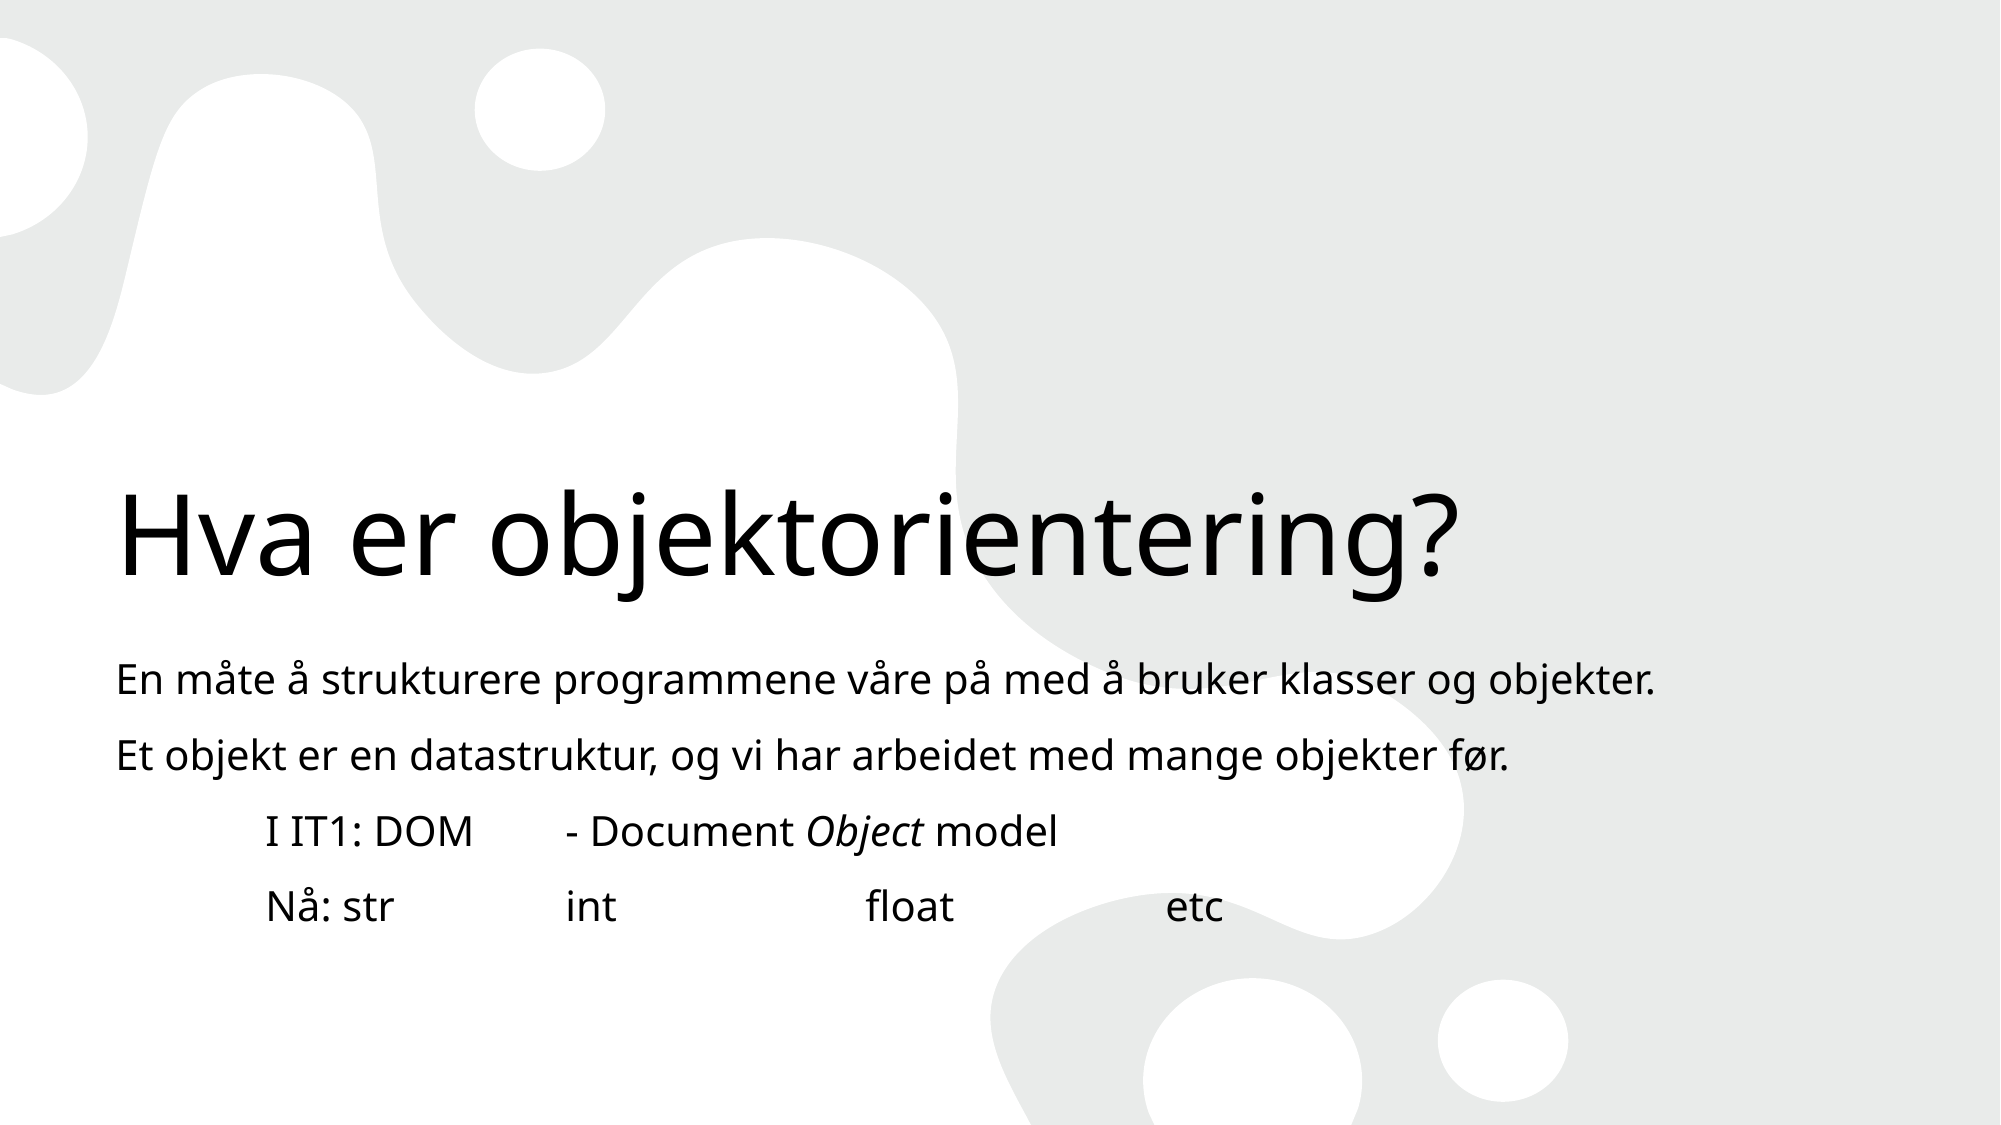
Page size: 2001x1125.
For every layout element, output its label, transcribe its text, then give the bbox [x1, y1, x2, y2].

title Hva er objektorientering? [100, 91, 1900, 606]
subtitle En måte å strukturere programmene våre på med å bruker klasser og objekter. Et objekt er en datastruktur, og vi har arbeidet med mange objekter før. I IT1: DOM - Document Object model Nå: str int float etc [100, 640, 1900, 1008]
